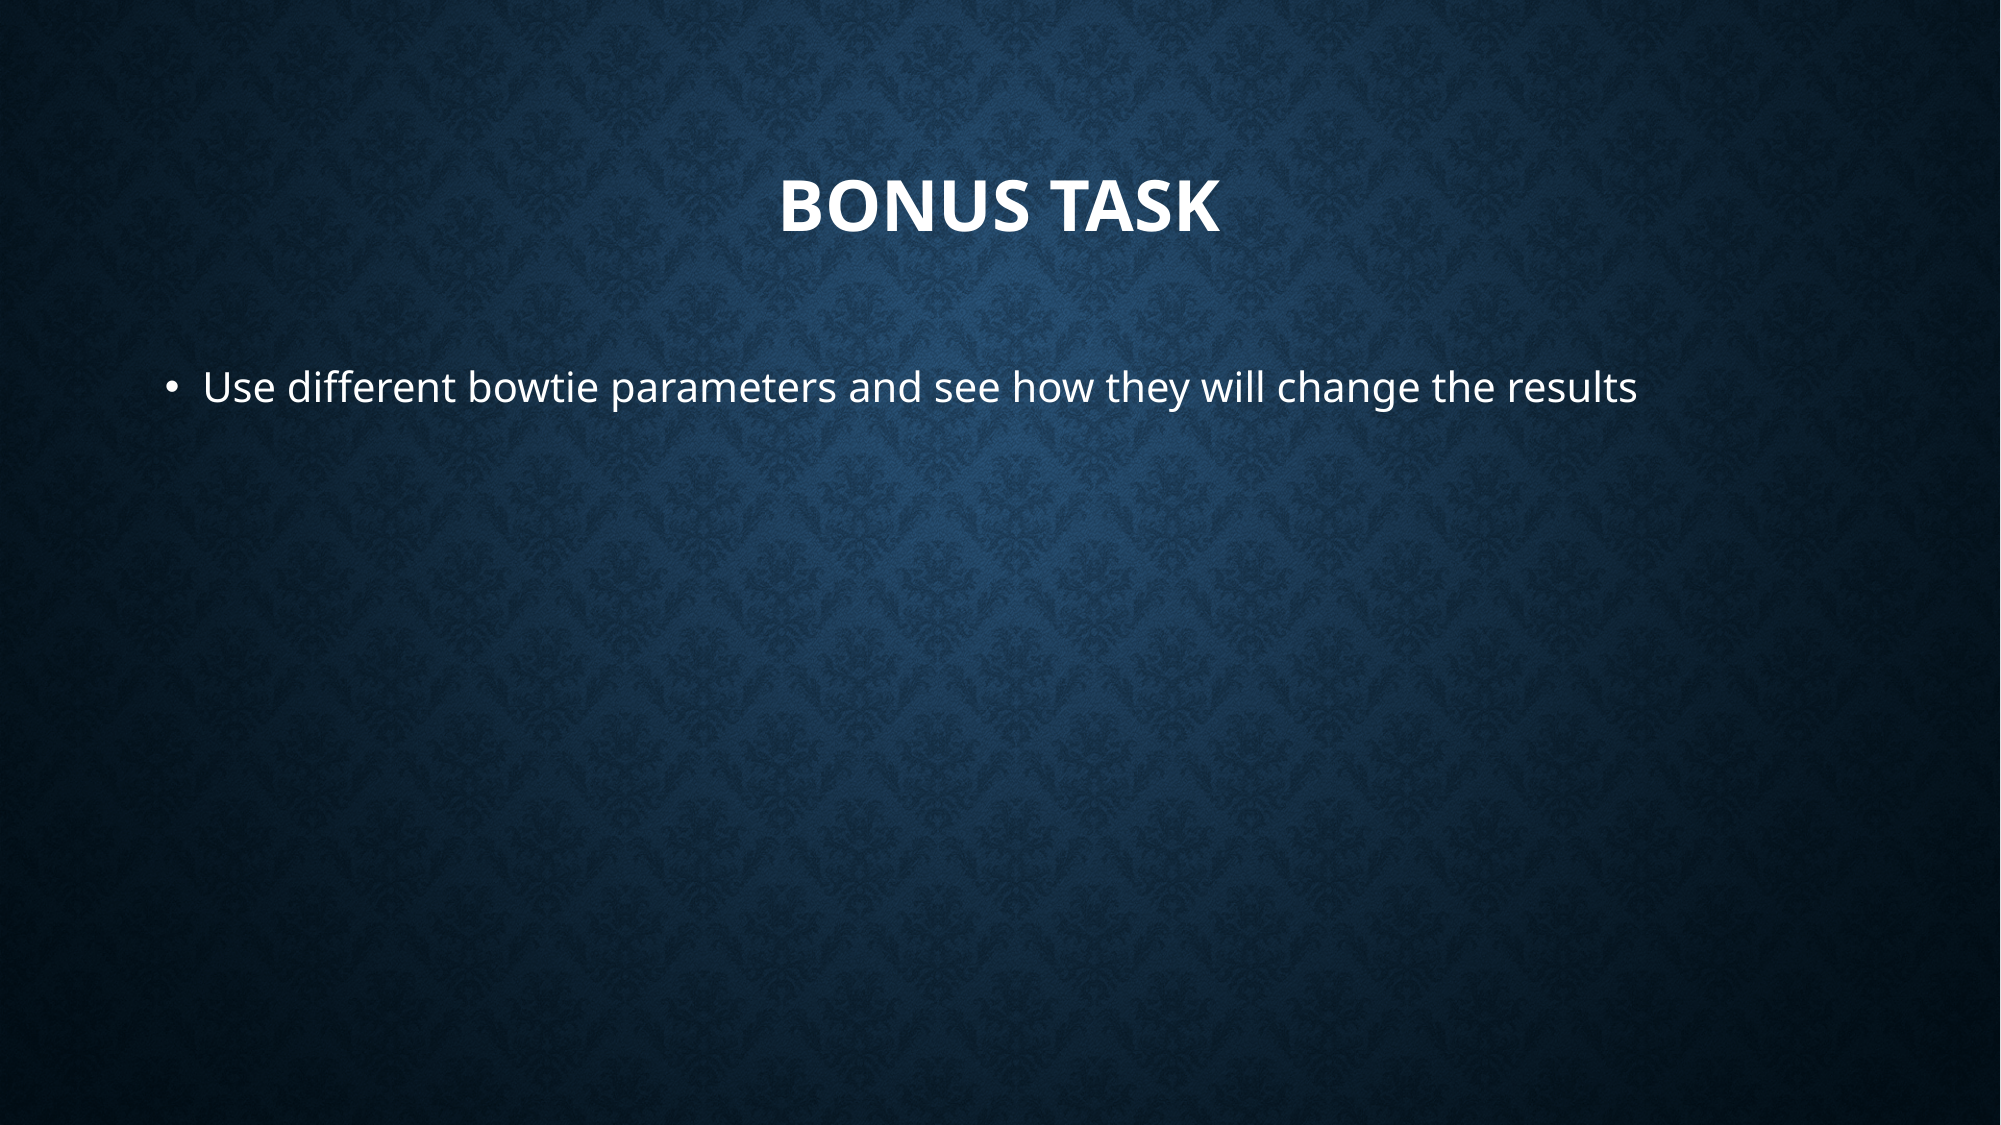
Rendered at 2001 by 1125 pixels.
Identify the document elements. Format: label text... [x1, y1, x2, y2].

title Bonus task [149, 99, 1849, 318]
list Use different bowtie parameters and see how they will change the results [149, 343, 1849, 950]
